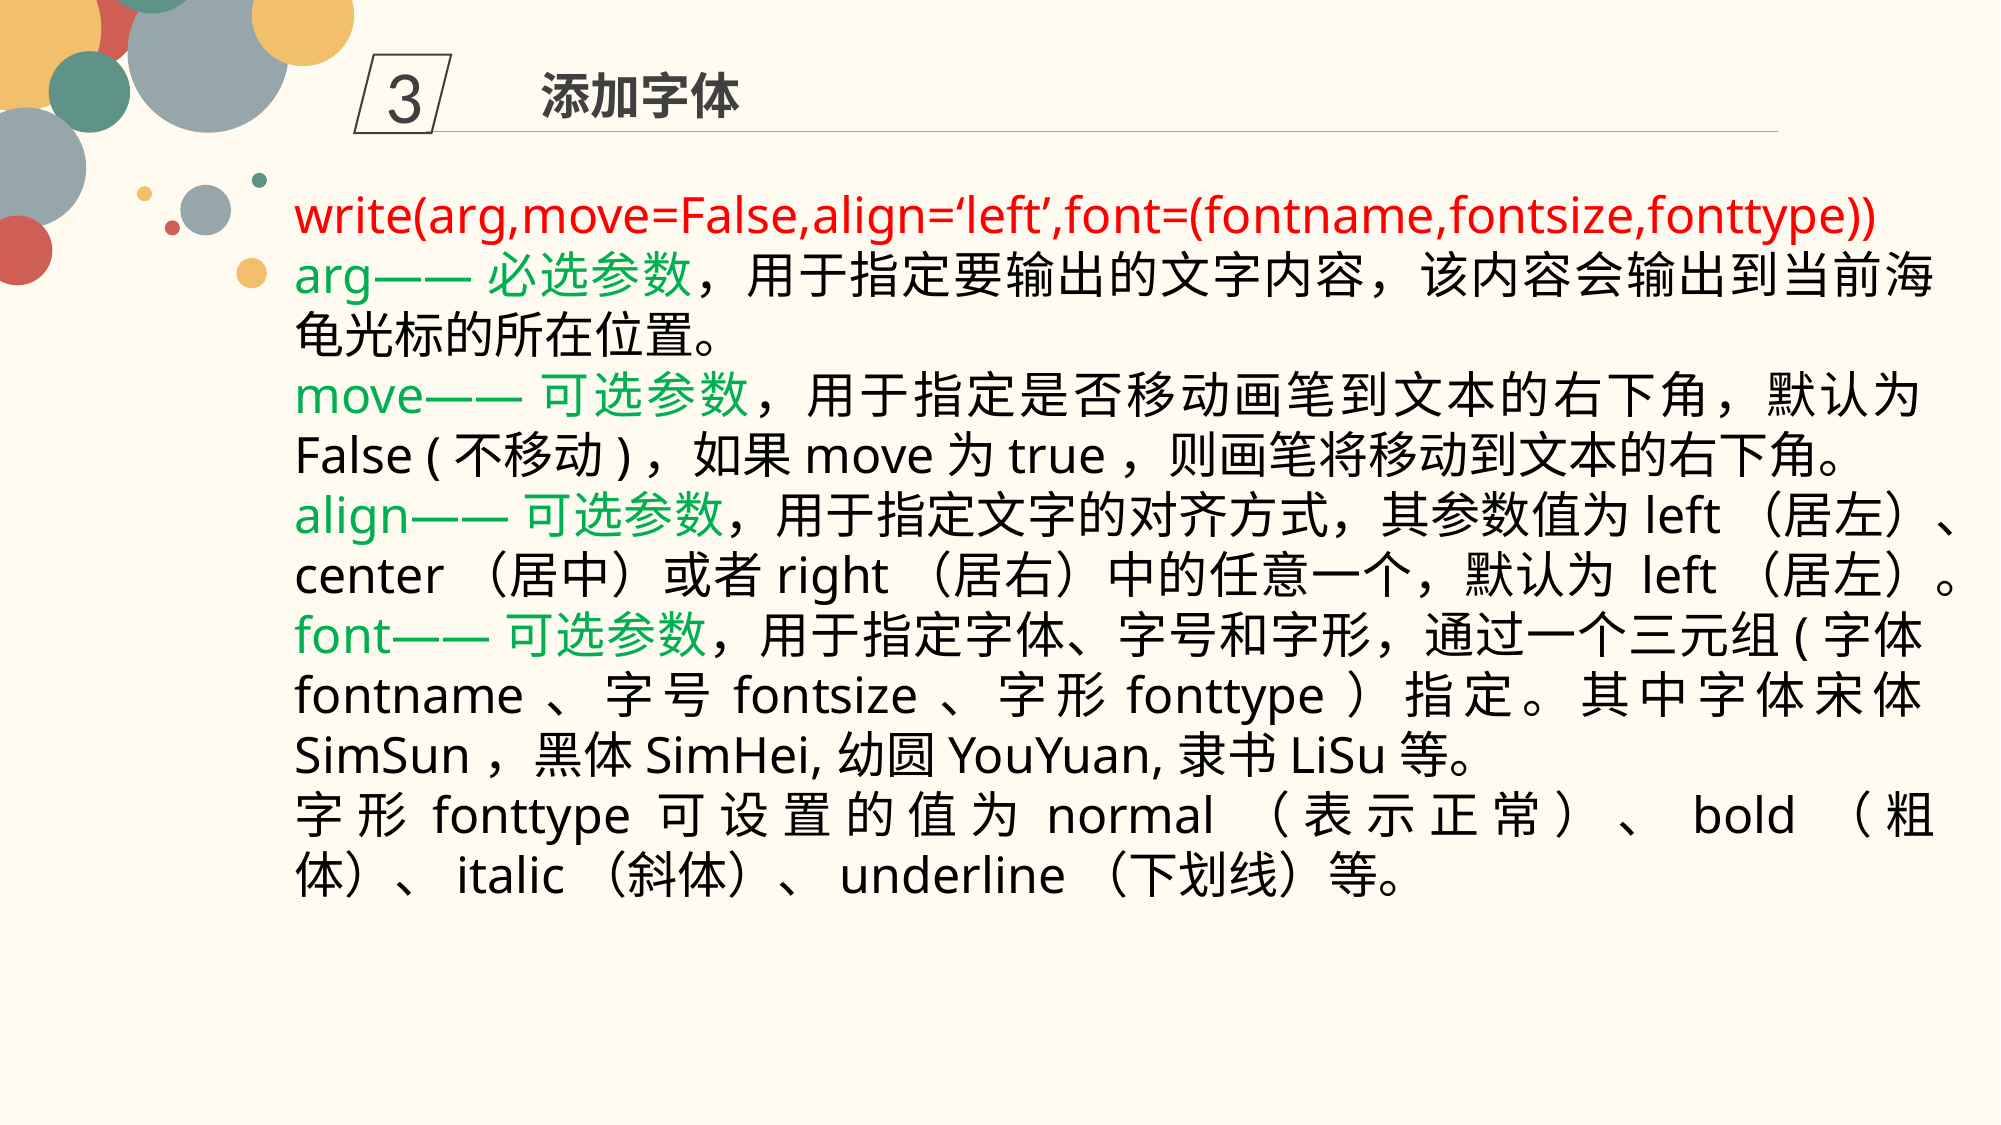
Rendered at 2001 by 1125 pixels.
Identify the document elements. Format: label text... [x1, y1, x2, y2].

text_box 添加字体 [526, 57, 1296, 131]
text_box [0, 0, 355, 289]
text_box write(arg,move=False,align=‘left’,font=(fontname,fontsize,fonttype)) arg——必选参数，用于指定要输出的文字内容，该内容会输出到当前海龟光标的所在位置。 move——可选参数，用于指定是否移动画笔到文本的右下角，默认为False (不移动)，如果move为true，则画笔将移动到文本的右下角。 align——可选参数，用于指定文字的对齐方式，其参数值为left（居左）、center（居中）或者right（居右）中的任意一个，默认为 left（居左）。 font——可选参数，用于指定字体、字号和字形，通过一个三元组(字体fontname、字号fontsize、字形fonttype）指定。其中字体宋体SimSun，黑体SimHei,幼圆YouYuan,隶书LiSu等。 字形fonttype可设置的值为normal（表示正常）、bold（粗体）、italic（斜体）、underline（下划线）等。 [279, 176, 1950, 912]
text_box 3 [355, 53, 453, 135]
